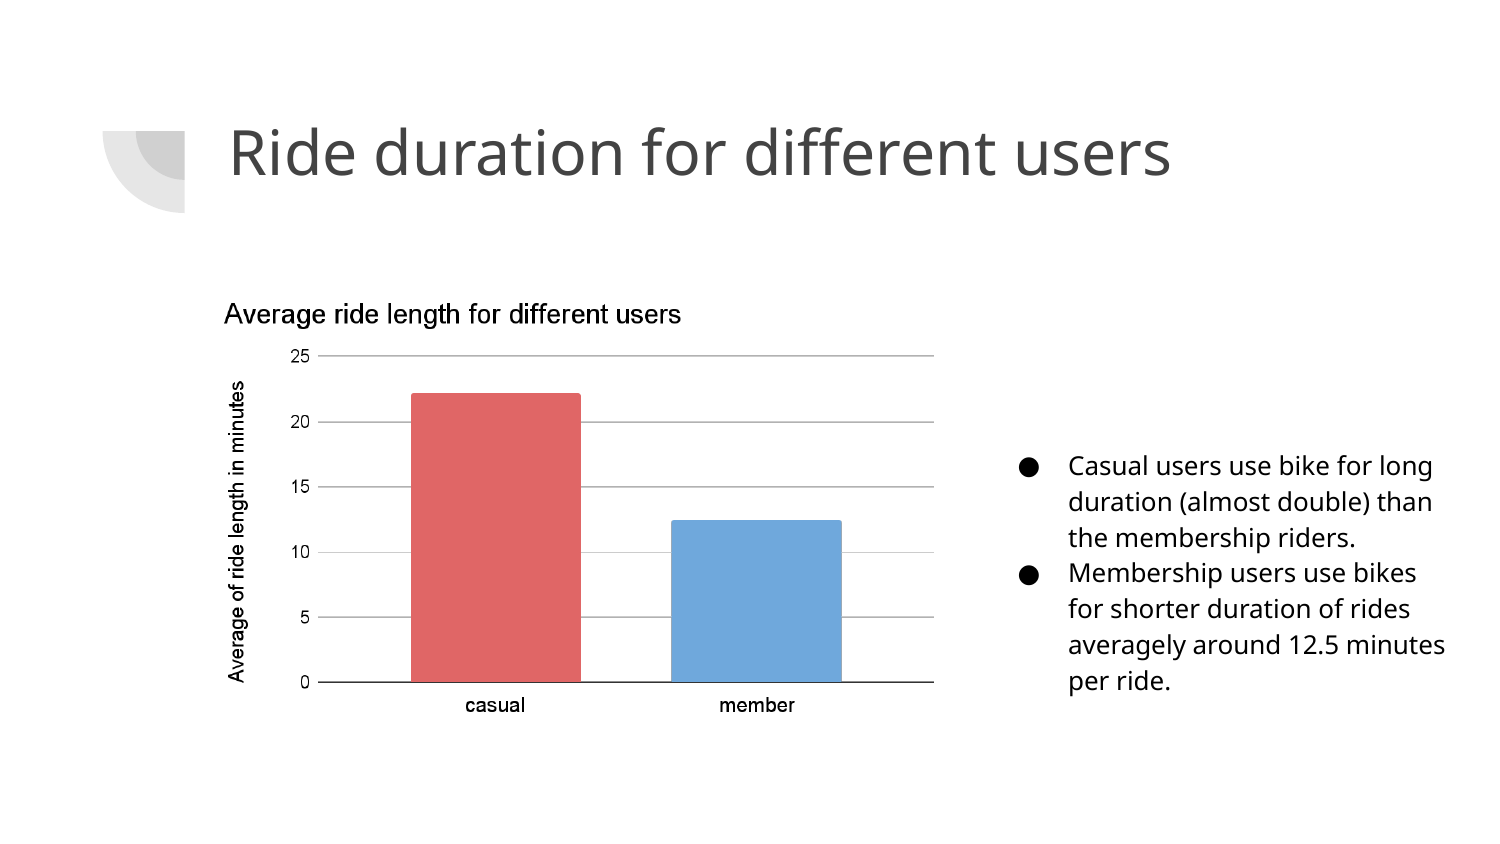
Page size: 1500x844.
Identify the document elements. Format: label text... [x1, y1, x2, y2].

title Ride duration for different users [213, 98, 1368, 263]
picture [199, 272, 957, 742]
text_box Casual users use bike for long duration (almost double) than the membership riders. Membership users use bikes for shorter duration of rides averagely around 12.5 minutes per ride. [978, 429, 1468, 711]
